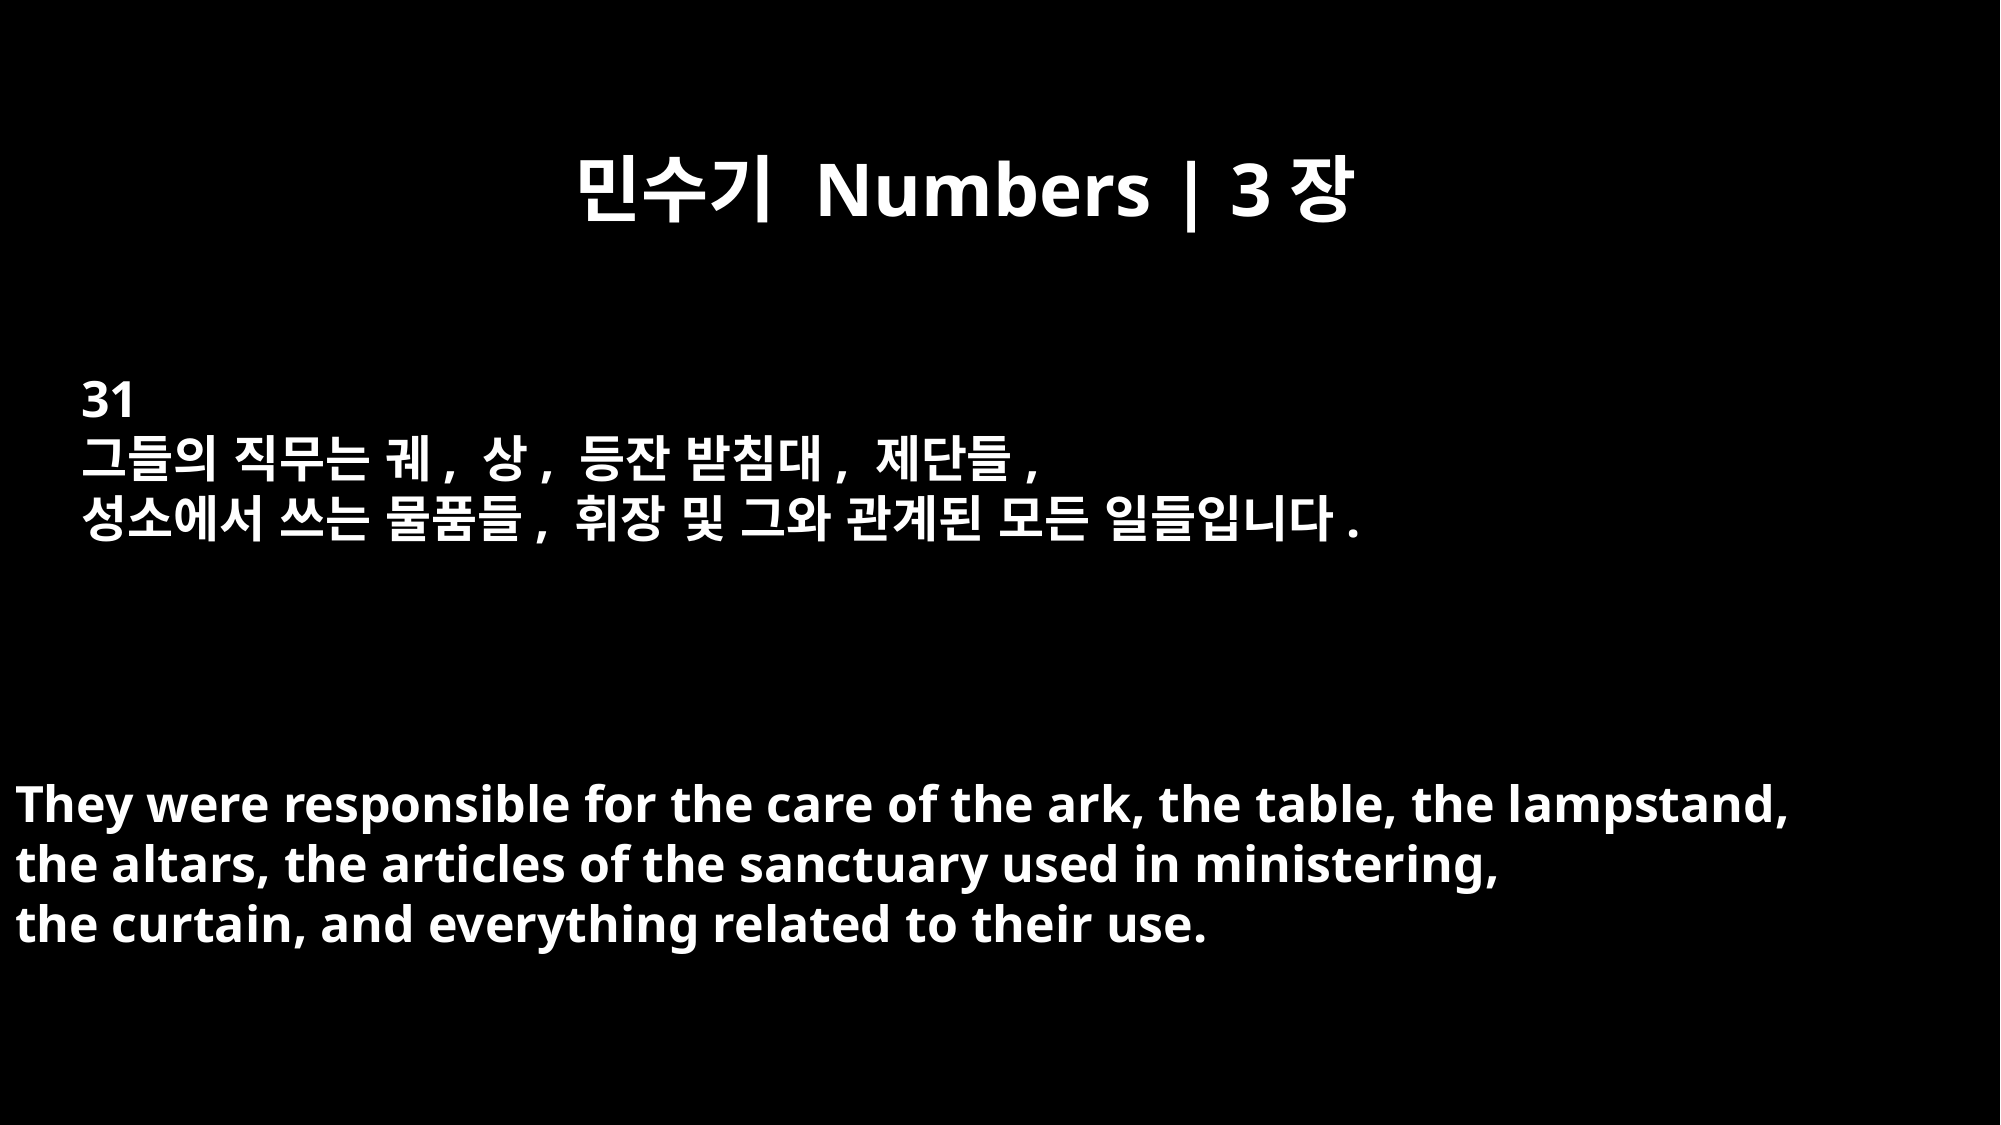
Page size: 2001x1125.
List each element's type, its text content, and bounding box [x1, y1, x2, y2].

text_box They were responsible for the care of the ark, the table, the lampstand, the altars, the articles of the sanctuary used in ministering, the curtain, and everything related to their use. [0, 764, 1806, 960]
text_box 민수기 Numbers | 3장 [559, 136, 1373, 239]
text_box 31 그들의 직무는 궤, 상, 등잔 받침대, 제단들, 성소에서 쓰는 물품들, 휘장 및 그와 관계된 모든 일들입니다. [66, 359, 1376, 555]
